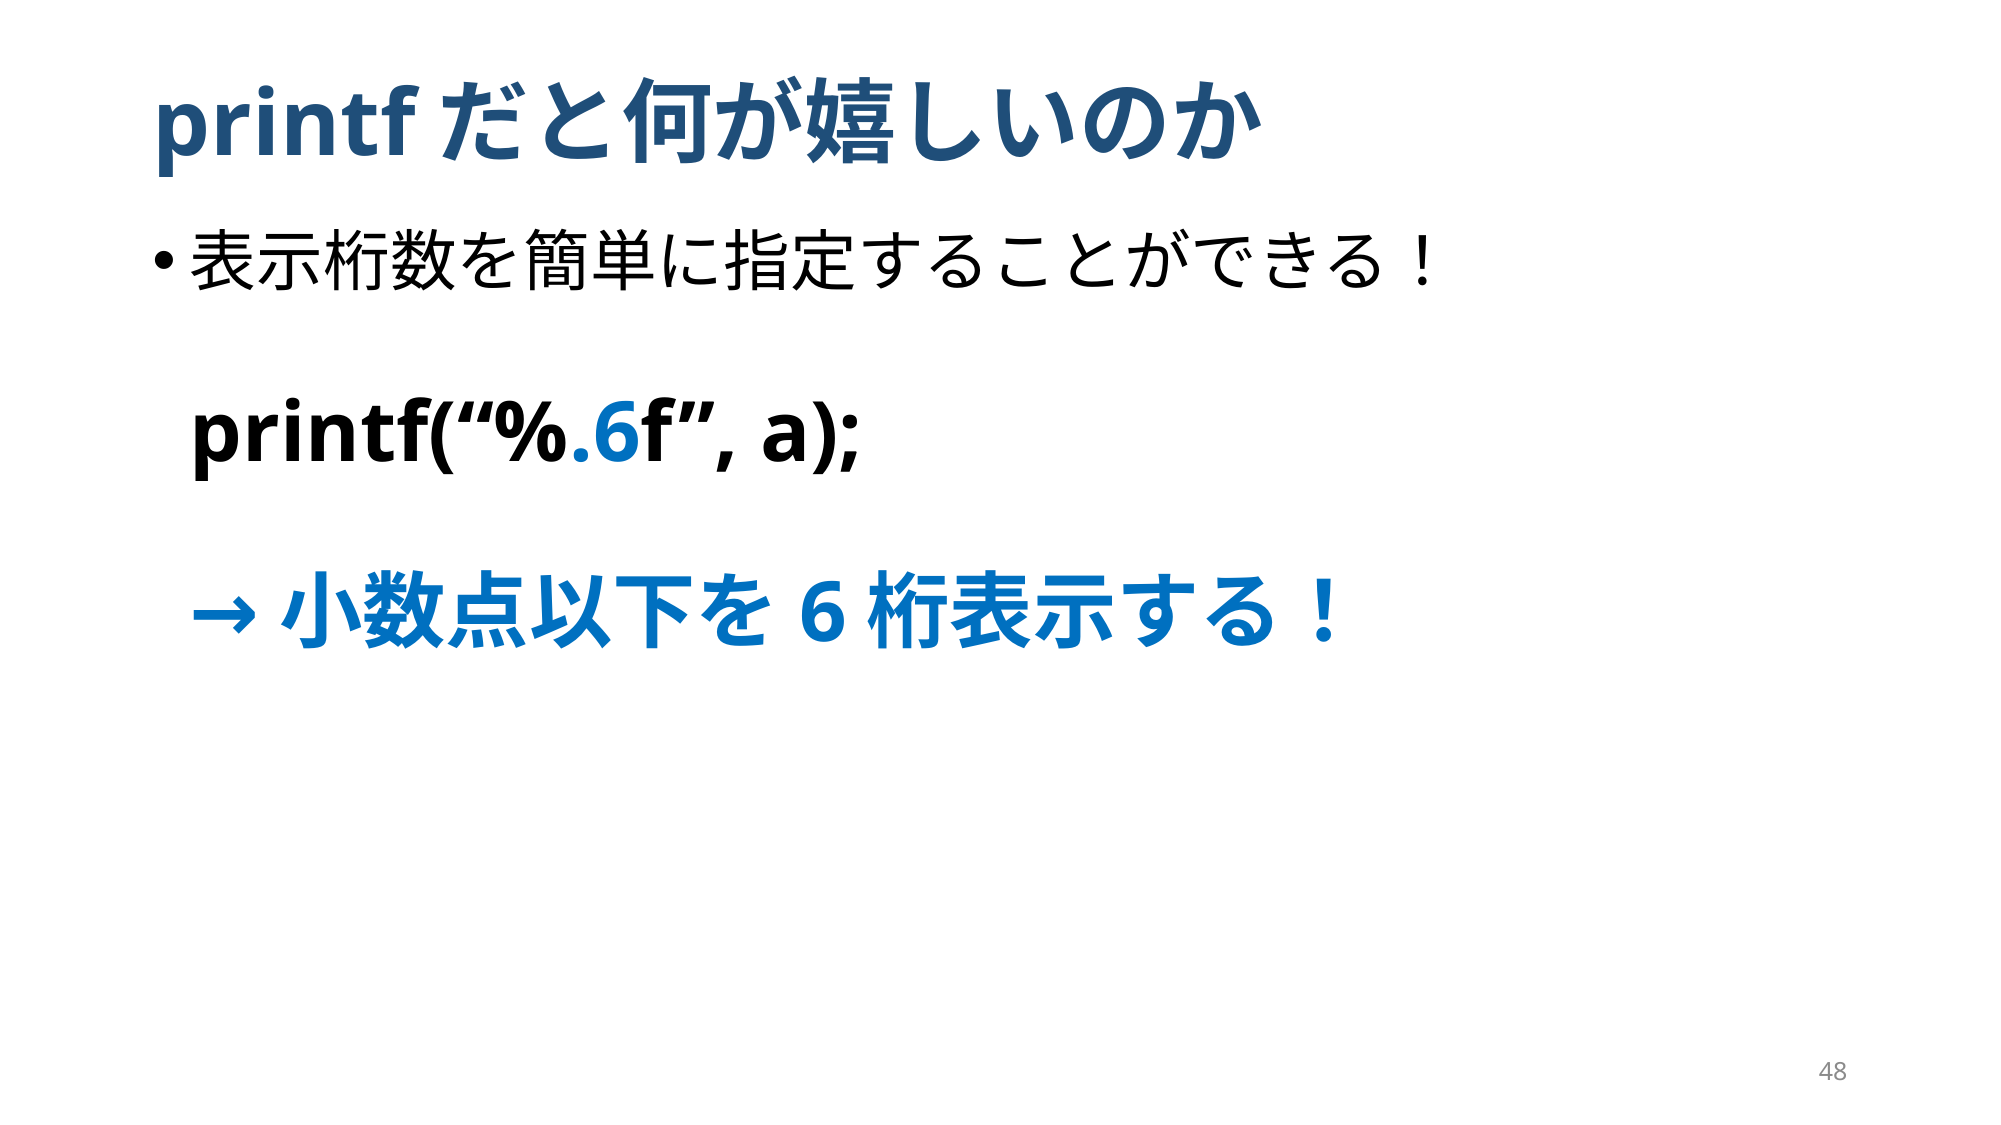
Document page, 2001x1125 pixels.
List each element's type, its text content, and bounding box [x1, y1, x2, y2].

slide_number 48 [1412, 1042, 1863, 1103]
title printfだと何が嬉しいのか [137, 59, 1863, 191]
list 表示桁数を簡単に指定することができる！ printf(“%.6f”, a); →小数点以下を6桁表示する！ [137, 220, 1863, 1043]
